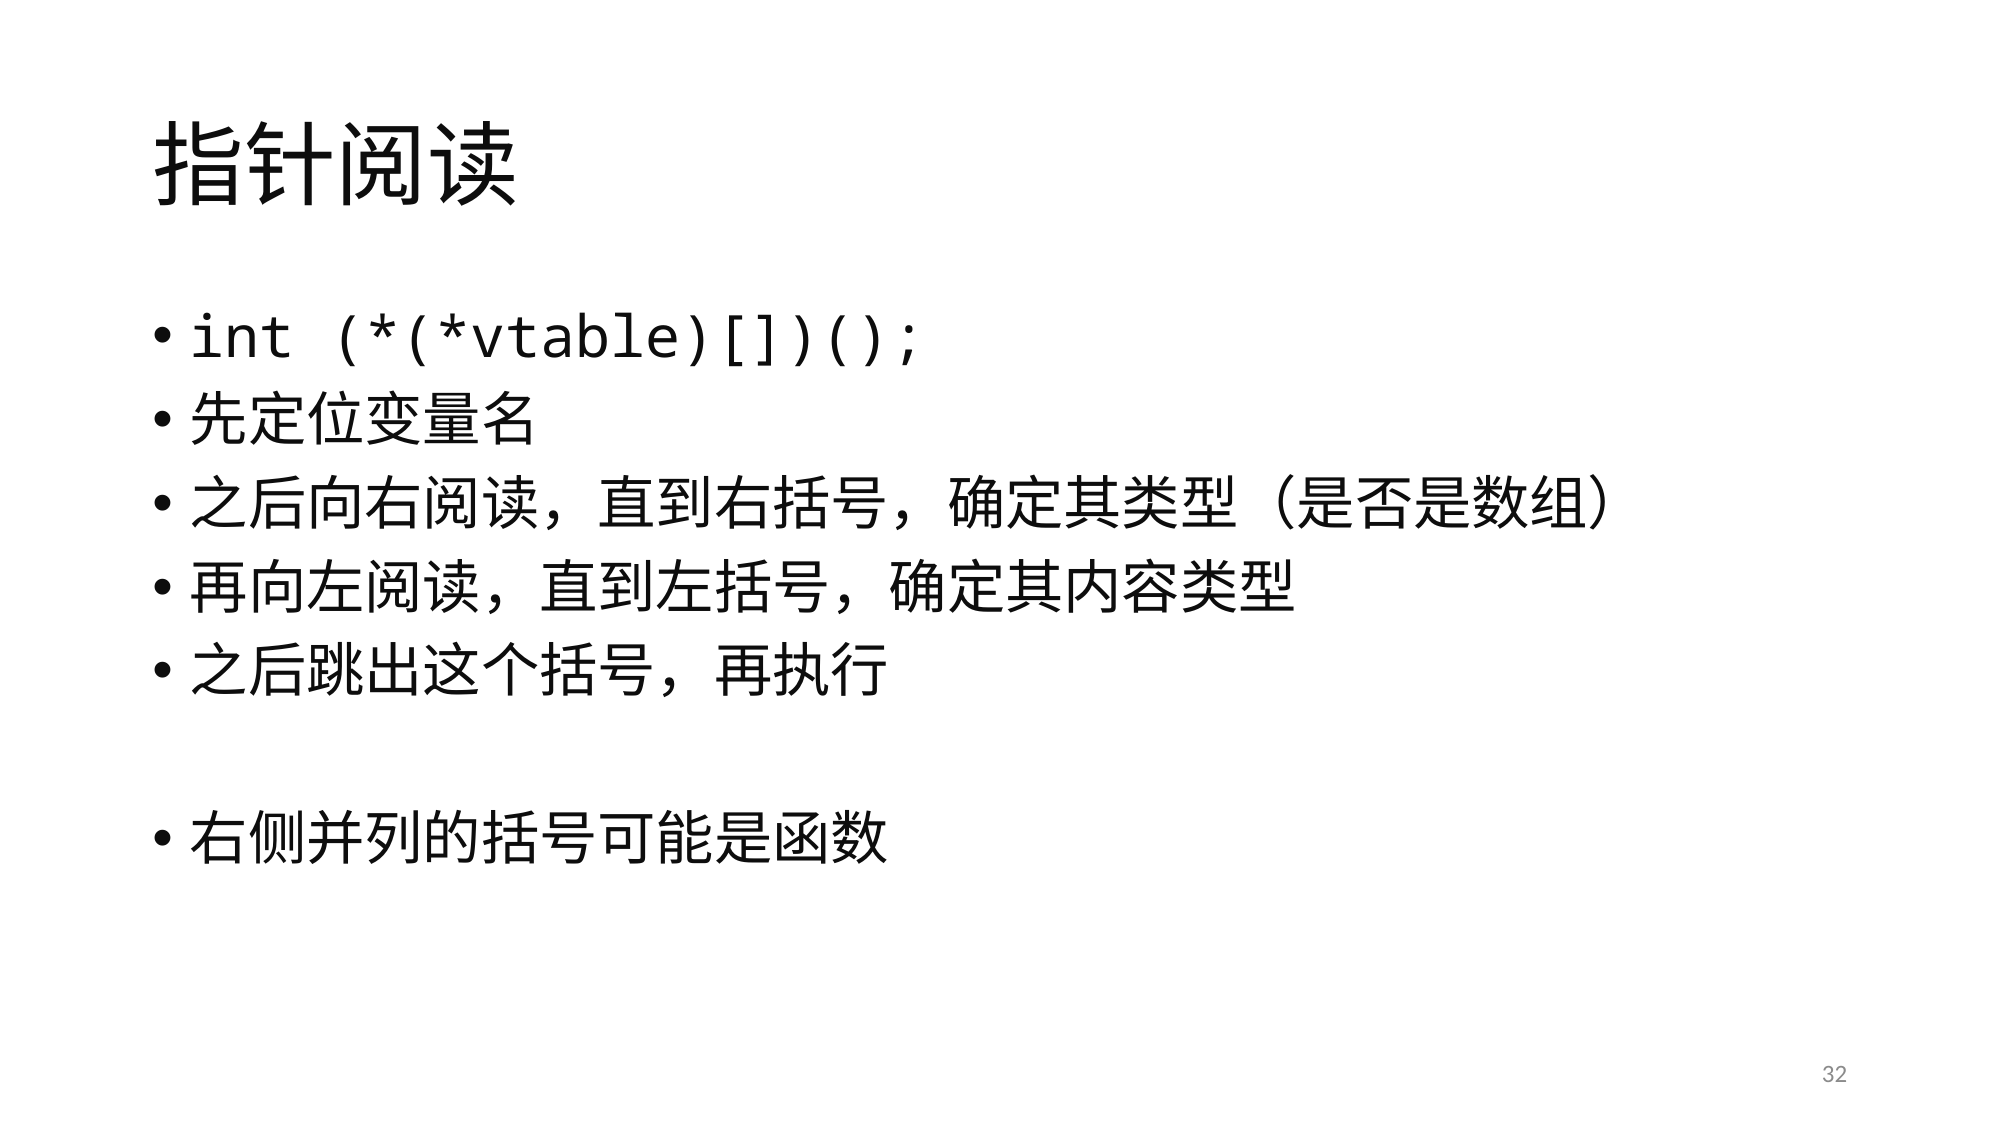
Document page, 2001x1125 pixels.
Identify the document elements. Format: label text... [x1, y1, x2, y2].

list int (*(*vtable)[])(); 先定位变量名 之后向右阅读，直到右括号，确定其类型（是否是数组） 再向左阅读，直到左括号，确定其内容类型 之后跳出这个括号，再执行 右侧并列的括号可能是函数 [137, 299, 1863, 1014]
title 指针阅读 [137, 59, 1863, 278]
slide_number 32 [1412, 1042, 1863, 1103]
